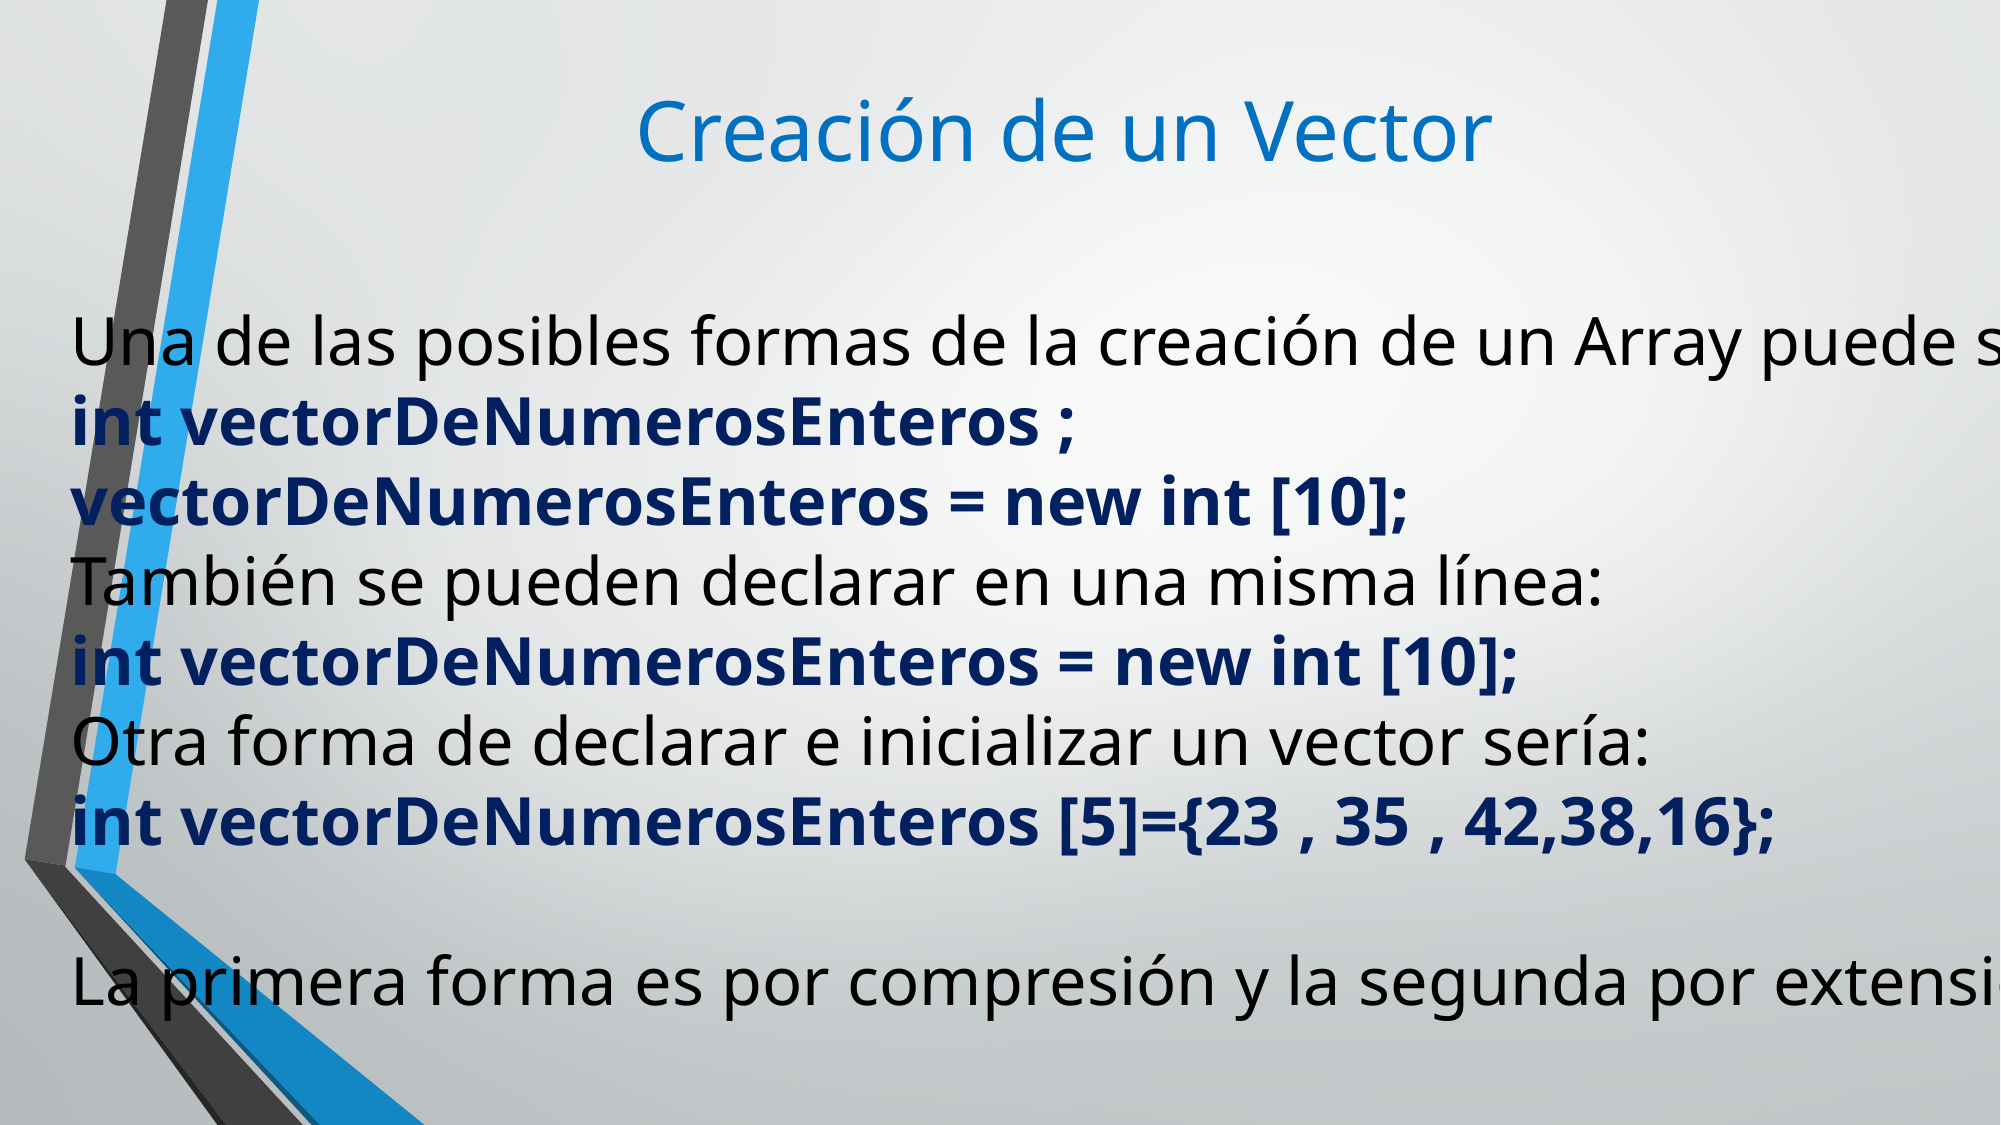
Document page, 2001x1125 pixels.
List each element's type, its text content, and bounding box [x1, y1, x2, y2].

text_box Una de las posibles formas de la creación de un Array puede ser: int vectorDeNumerosEnteros ; vectorDeNumerosEnteros = new int [10]; También se pueden declarar en una misma línea: int vectorDeNumerosEnteros = new int [10]; Otra forma de declarar e inicializar un vector sería: int vectorDeNumerosEnteros [5]={23 , 35 , 42,38,16}; La primera forma es por compresión y la segunda por extensión [55, 291, 2000, 1125]
title Creación de un Vector [243, 33, 1887, 223]
